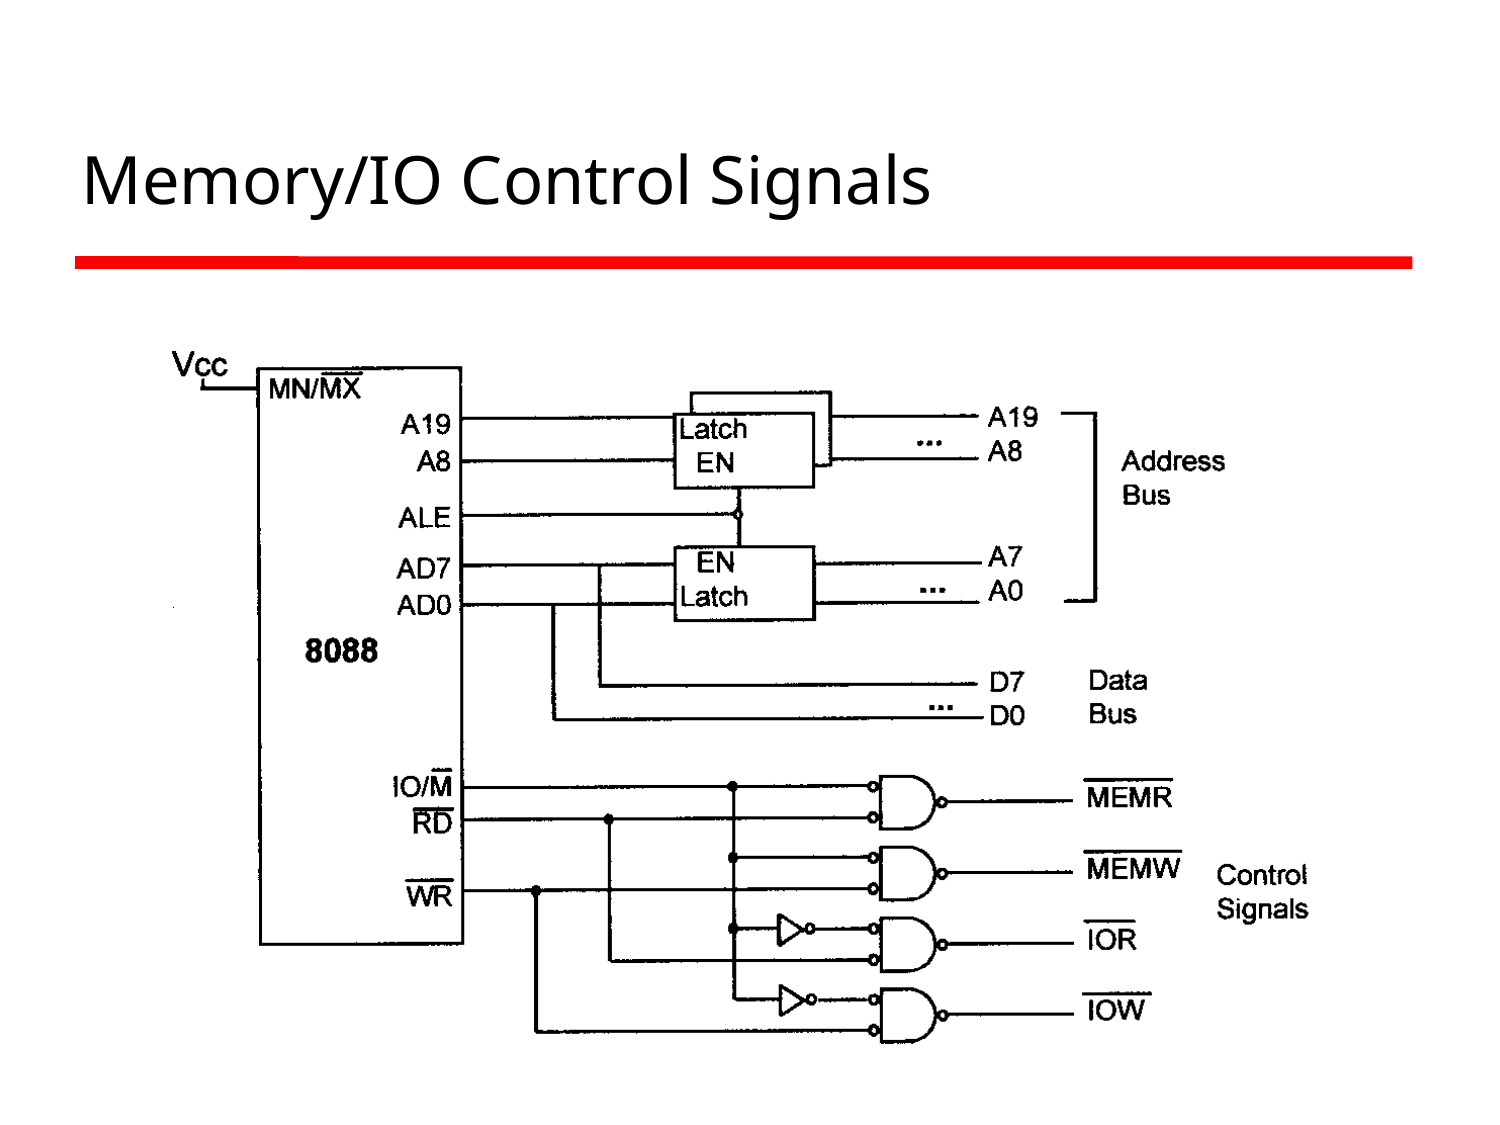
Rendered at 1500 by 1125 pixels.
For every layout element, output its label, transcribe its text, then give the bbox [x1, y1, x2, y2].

picture [168, 349, 1346, 1048]
title Memory/IO Control Signals [66, 37, 1448, 226]
